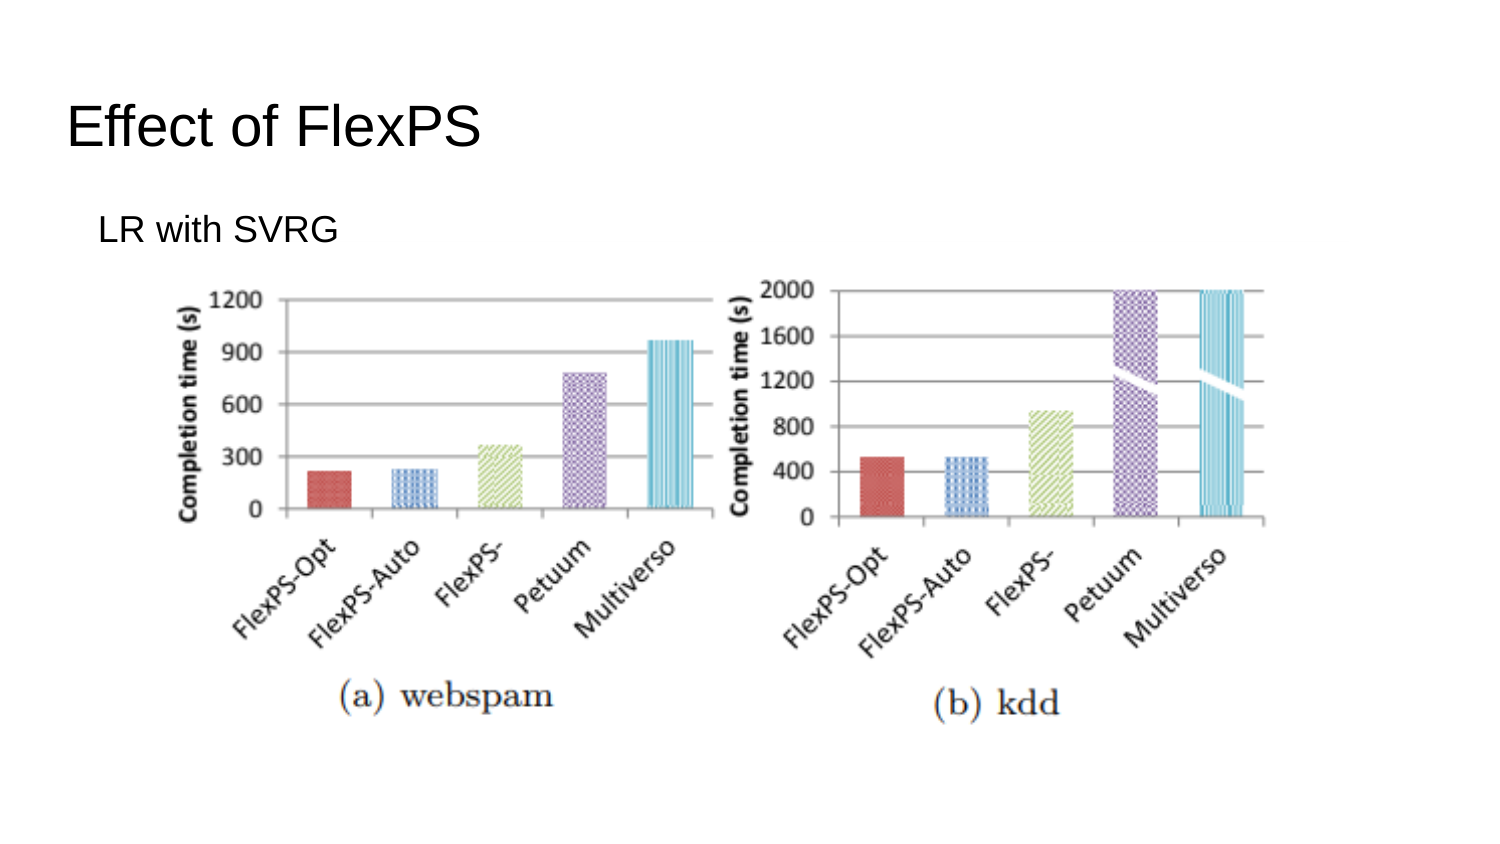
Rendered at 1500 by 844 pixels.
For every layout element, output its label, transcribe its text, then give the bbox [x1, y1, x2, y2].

title Effect of FlexPS [51, 72, 1449, 167]
picture [151, 240, 1349, 740]
text_box LR with SVRG [82, 189, 1287, 331]
